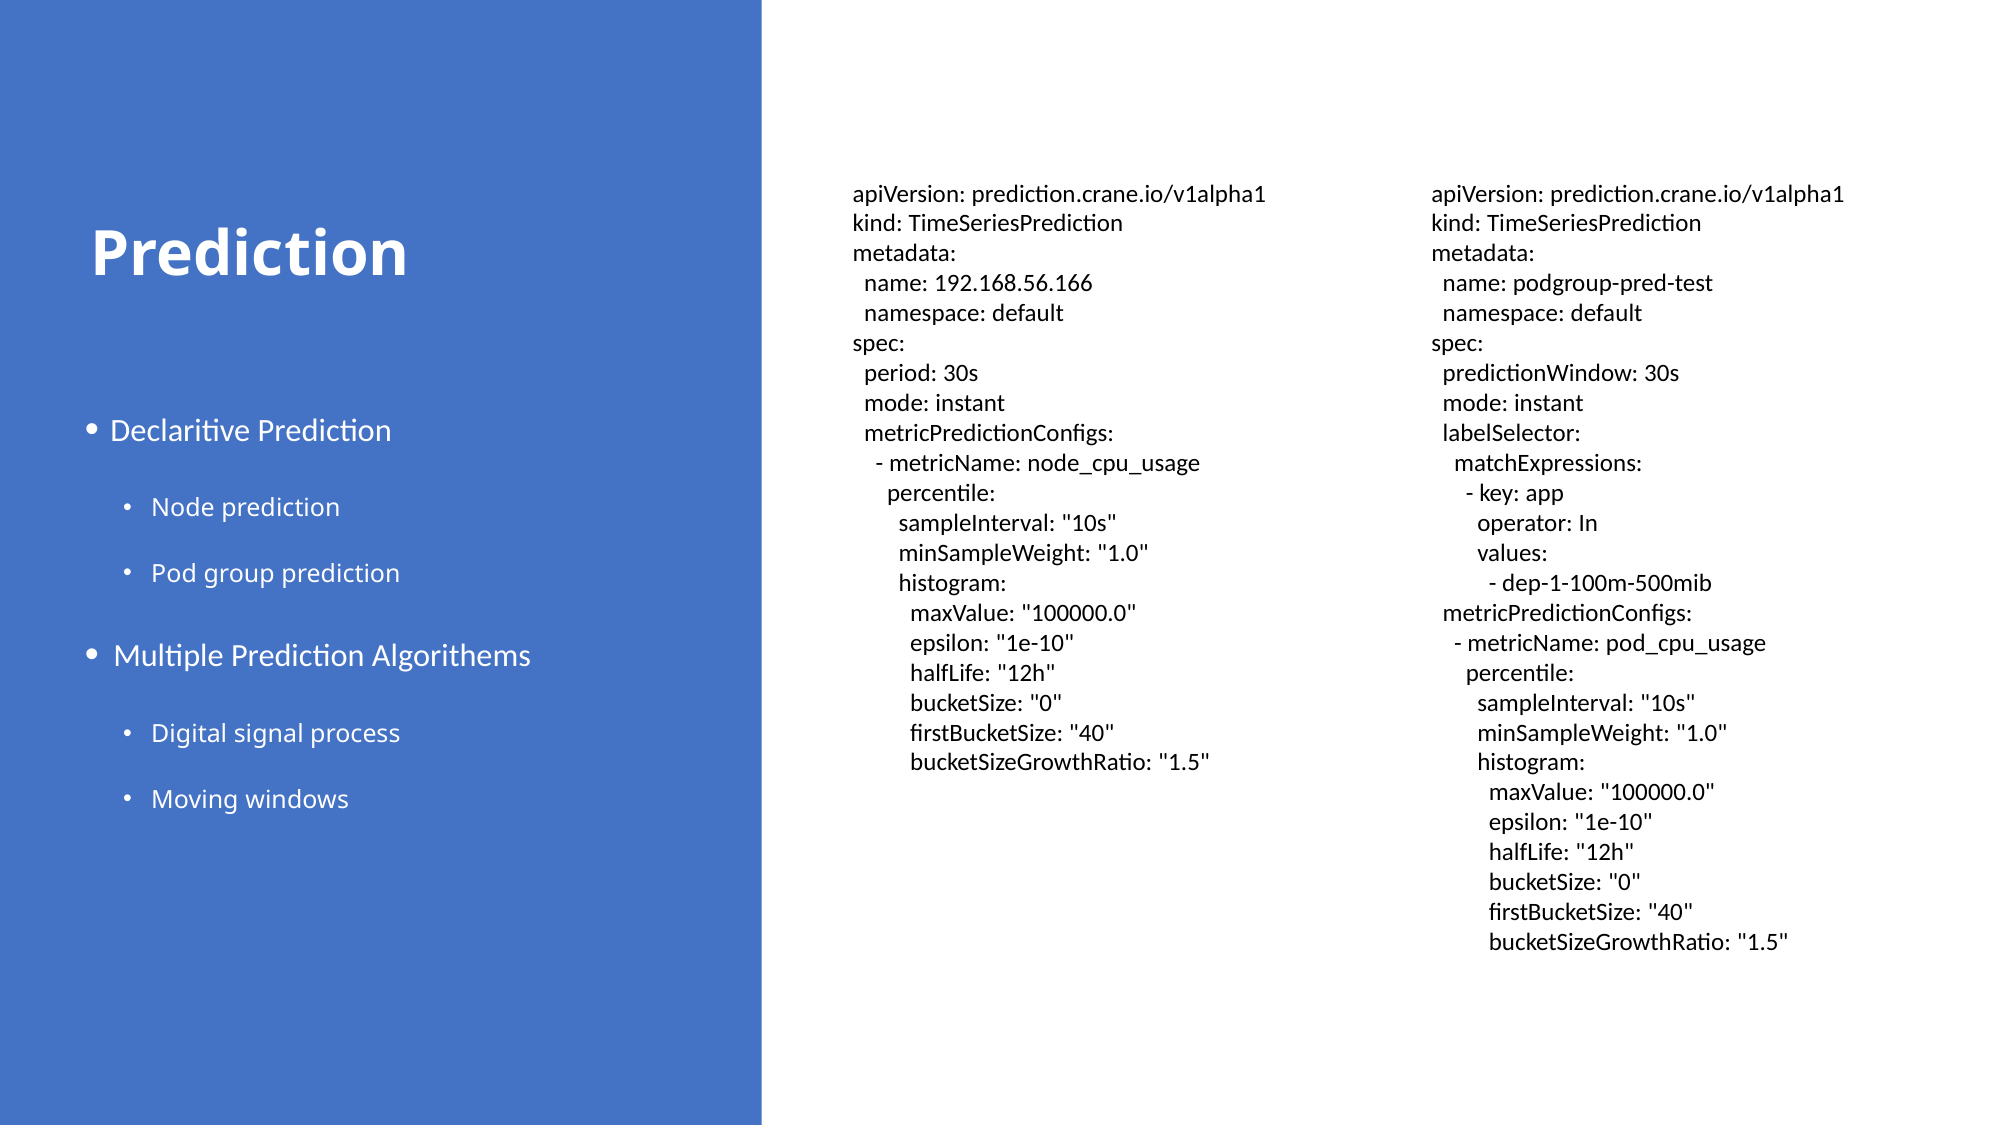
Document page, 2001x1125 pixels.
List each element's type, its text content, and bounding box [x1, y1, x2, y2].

list Multiple Prediction Algorithems [70, 607, 549, 682]
list Declaritive Prediction [70, 381, 489, 456]
text_box apiVersion: prediction.crane.io/v1alpha1 kind: TimeSeriesPrediction metadata: name: podgroup-pred-test namespace: default spec: predictionWindow: 30s mode: instant labelSelector: matchExpressions: - key: app operator: In values: - dep-1-100m-500mib metricPredictionConfigs: - metricName: pod_cpu_usage percentile: sampleInterval: "10s" minSampleWeight: "1.0" histogram: maxValue: "100000.0" epsilon: "1e-10" halfLife: "12h" bucketSize: "0" firstBucketSize: "40" bucketSizeGrowthRatio: "1.5" [1416, 169, 1918, 963]
list Node prediction Pod group prediction [108, 469, 699, 595]
text_box apiVersion: prediction.crane.io/v1alpha1 kind: TimeSeriesPrediction metadata: name: 192.168.56.166 namespace: default spec: period: 30s mode: instant metricPredictionConfigs: - metricName: node_cpu_usage percentile: sampleInterval: "10s" minSampleWeight: "1.0" histogram: maxValue: "100000.0" epsilon: "1e-10" halfLife: "12h" bucketSize: "0" firstBucketSize: "40" bucketSizeGrowthRatio: "1.5" [837, 169, 1416, 784]
list Prediction [75, 213, 584, 340]
list Digital signal process Moving windows [108, 694, 699, 896]
